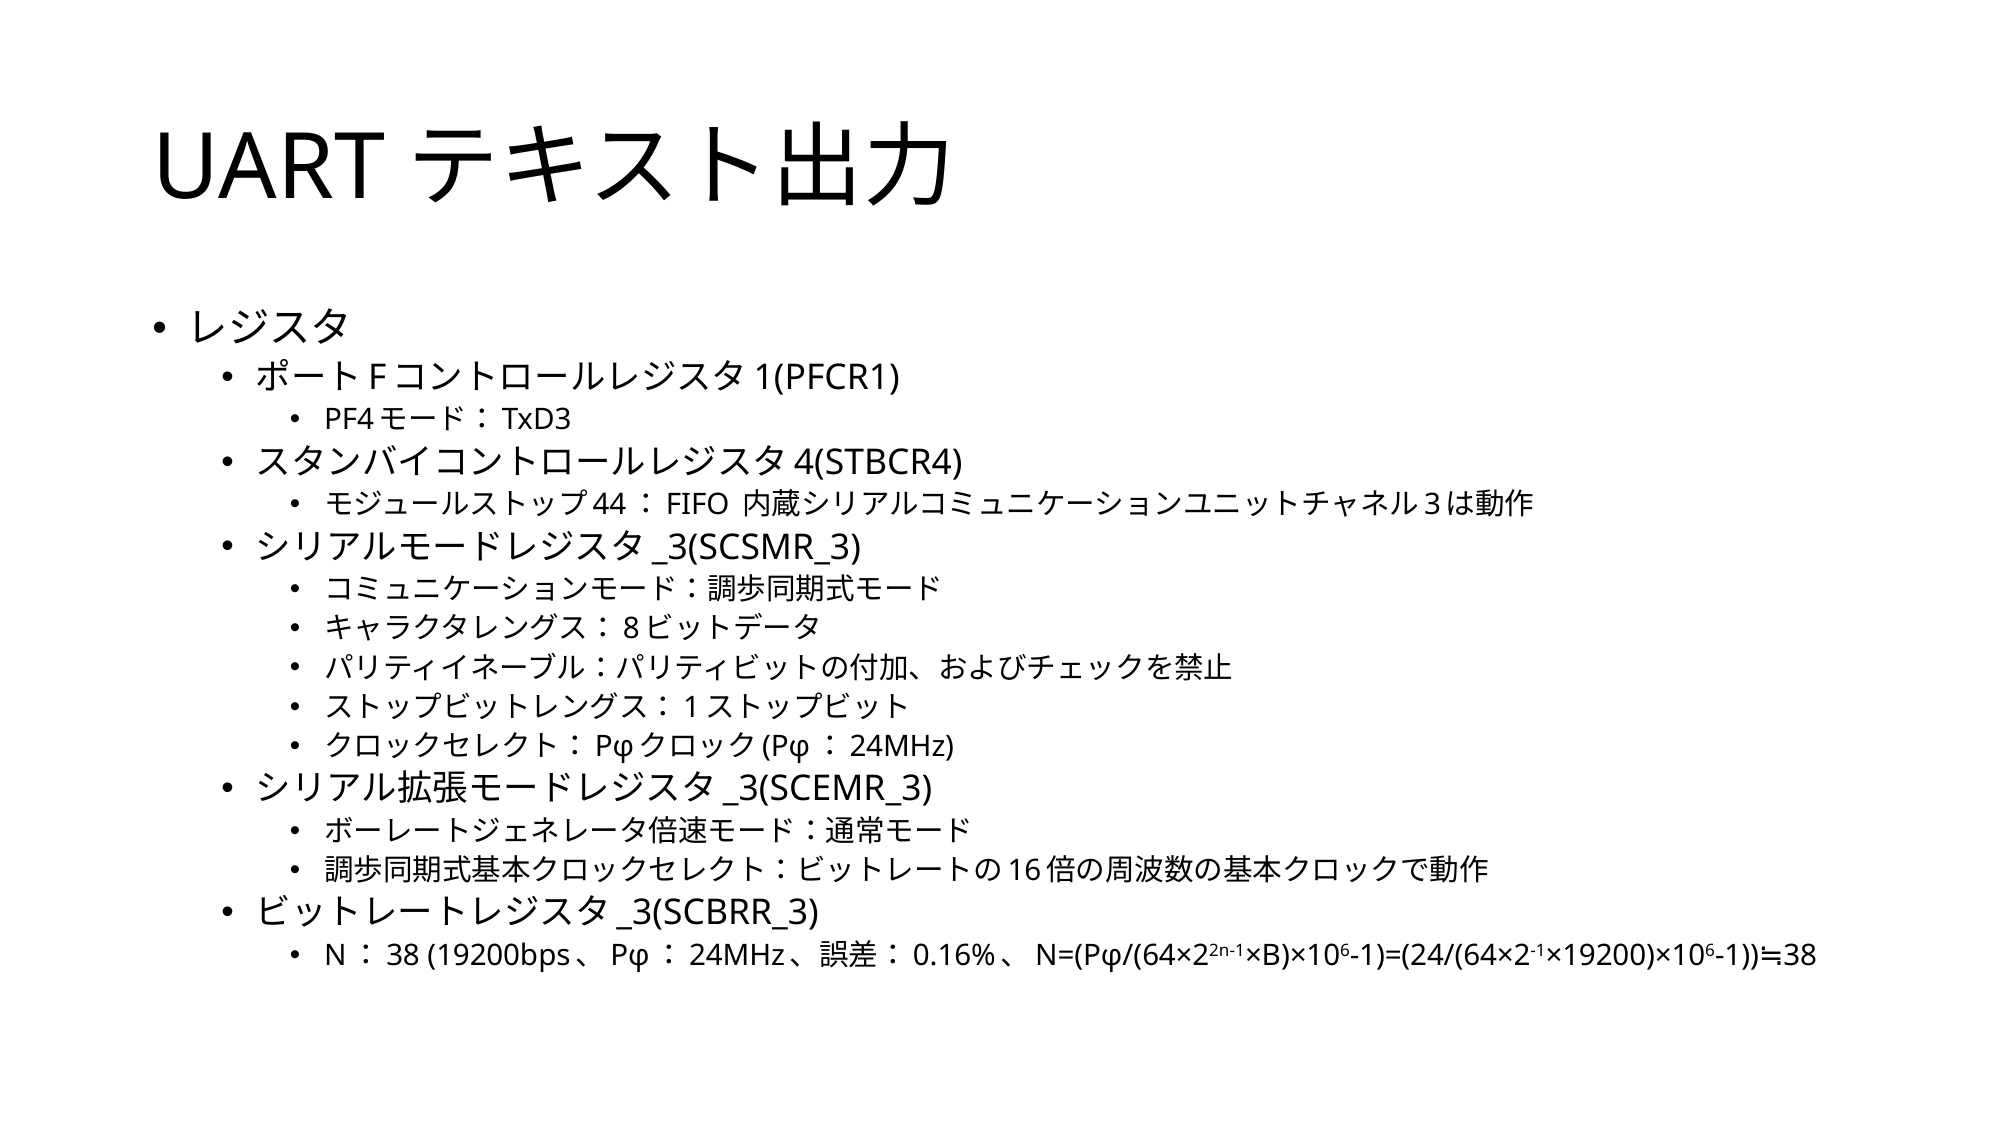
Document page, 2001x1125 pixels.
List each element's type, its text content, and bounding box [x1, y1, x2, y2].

title UARTテキスト出力 [137, 59, 1863, 278]
list レジスタ ポートFコントロールレジスタ1(PFCR1) PF4モード：TxD3 スタンバイコントロールレジスタ4(STBCR4) モジュールストップ44：FIFO 内蔵シリアルコミュニケーションユニットチャネル3は動作 シリアルモードレジスタ_3(SCSMR_3) コミュニケーションモード：調歩同期式モード キャラクタレングス：8ビットデータ パリティイネーブル：パリティビットの付加、およびチェックを禁止 ストップビットレングス：1ストップビット クロックセレクト：Pφクロック(Pφ：24MHz) シリアル拡張モードレジスタ_3(SCEMR_3) ボーレートジェネレータ倍速モード：通常モード 調歩同期式基本クロックセレクト：ビットレートの16倍の周波数の基本クロックで動作 ビットレートレジスタ_3(SCBRR_3) N：38 (19200bps、Pφ：24MHz、誤差：0.16%、N=(Pφ/(64×22n-1×B)×106-1)=(24/(64×2-1×19200)×106-1))≒38 [137, 299, 1863, 1014]
